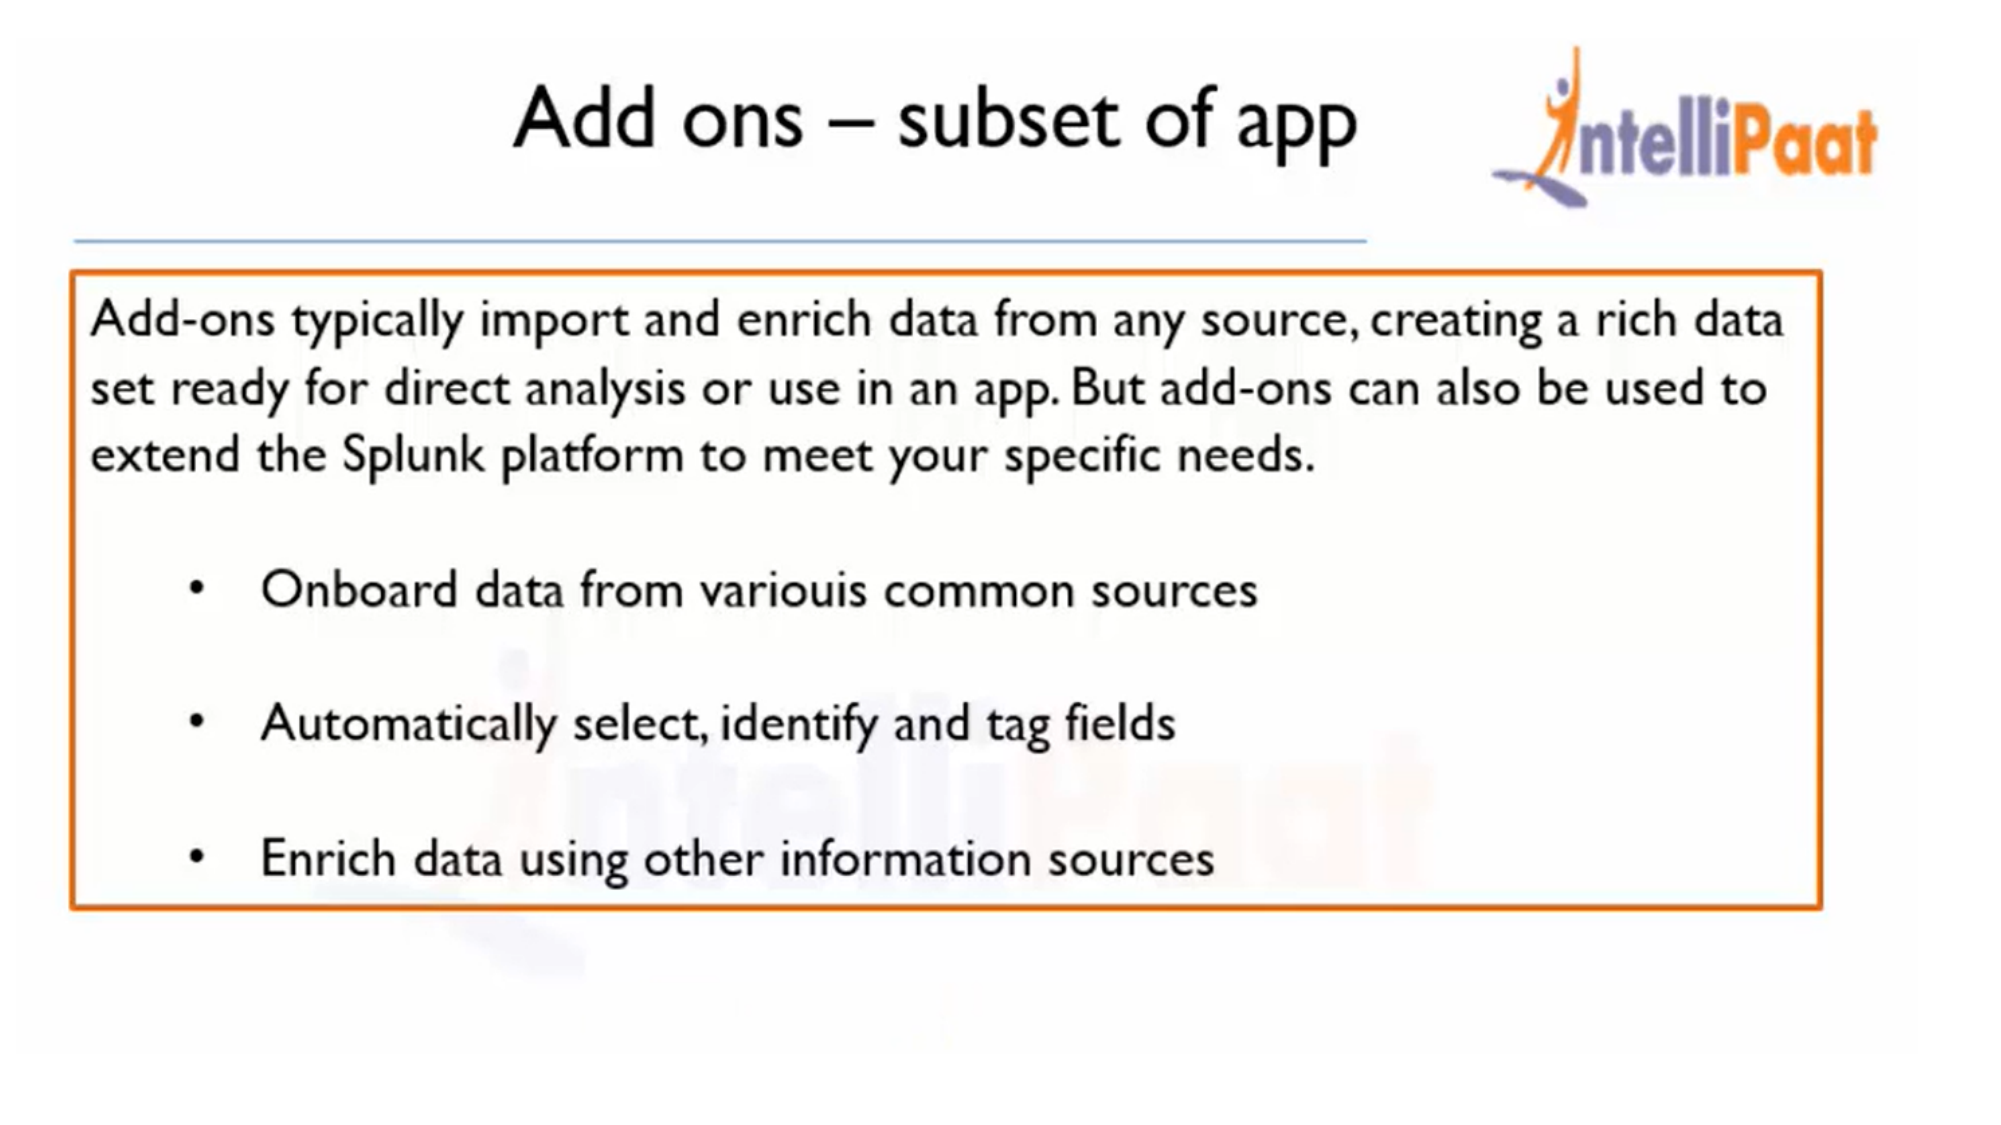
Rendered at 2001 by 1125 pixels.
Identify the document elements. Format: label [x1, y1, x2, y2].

list [16, 38, 1920, 1054]
